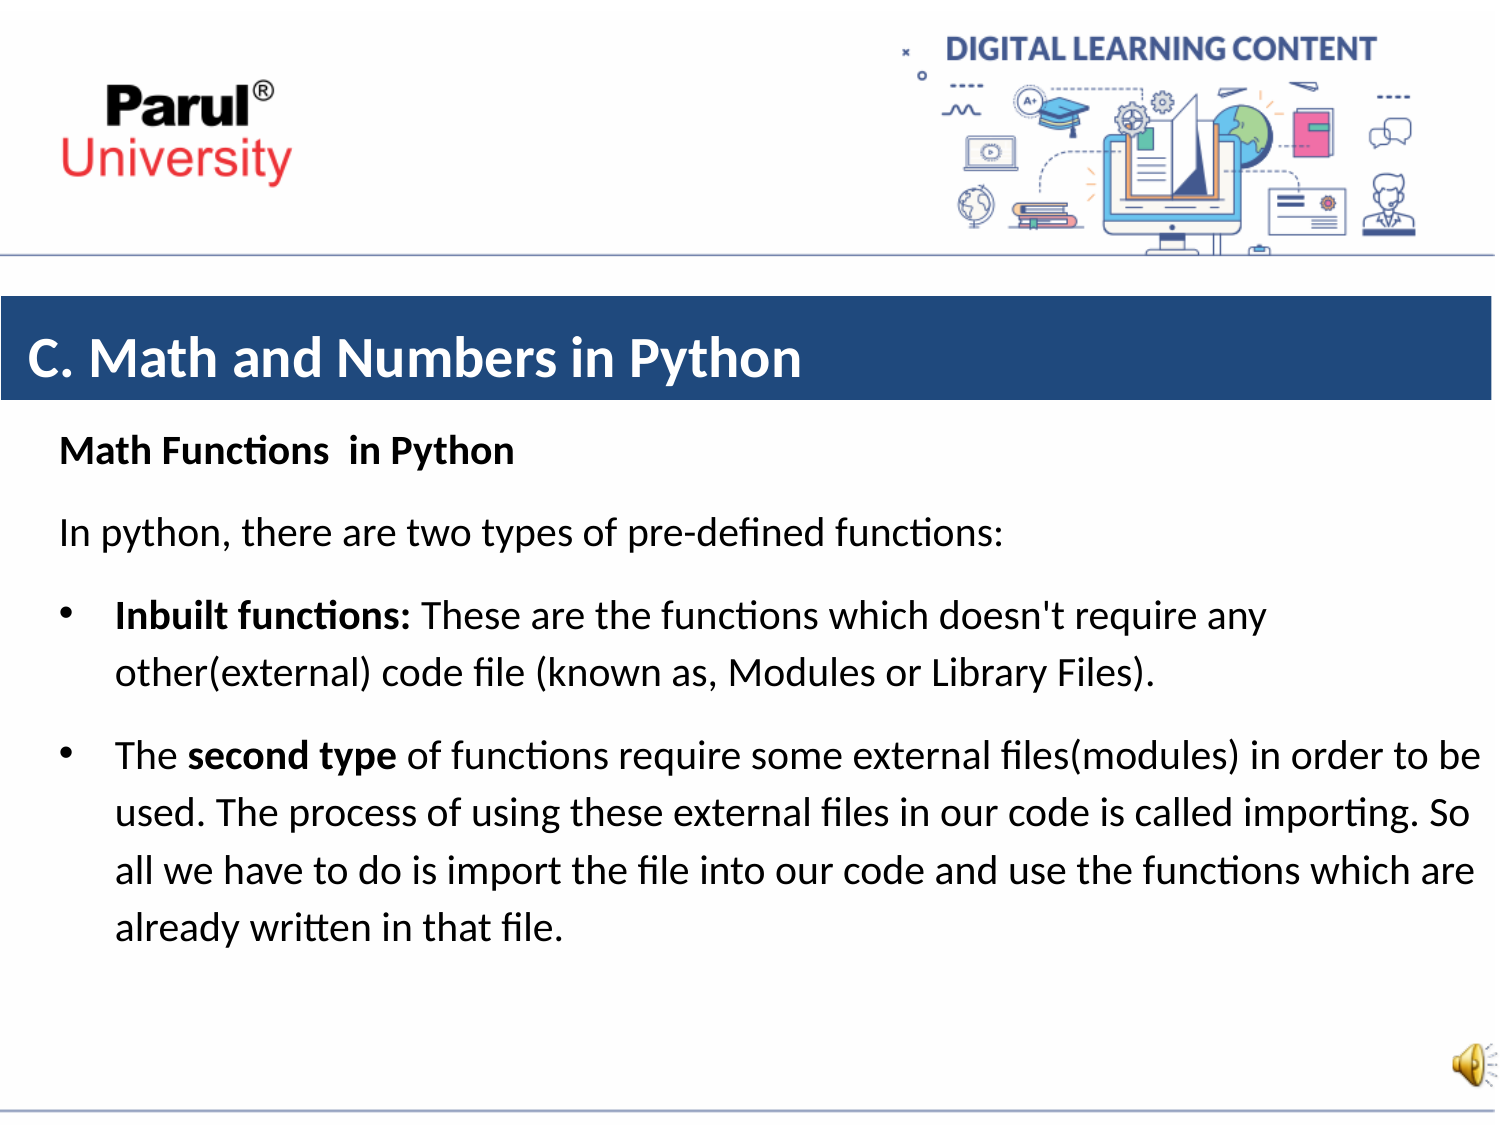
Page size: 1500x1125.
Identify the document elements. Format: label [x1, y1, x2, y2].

picture [0, 11, 1500, 1125]
text_box [0, 295, 1492, 401]
